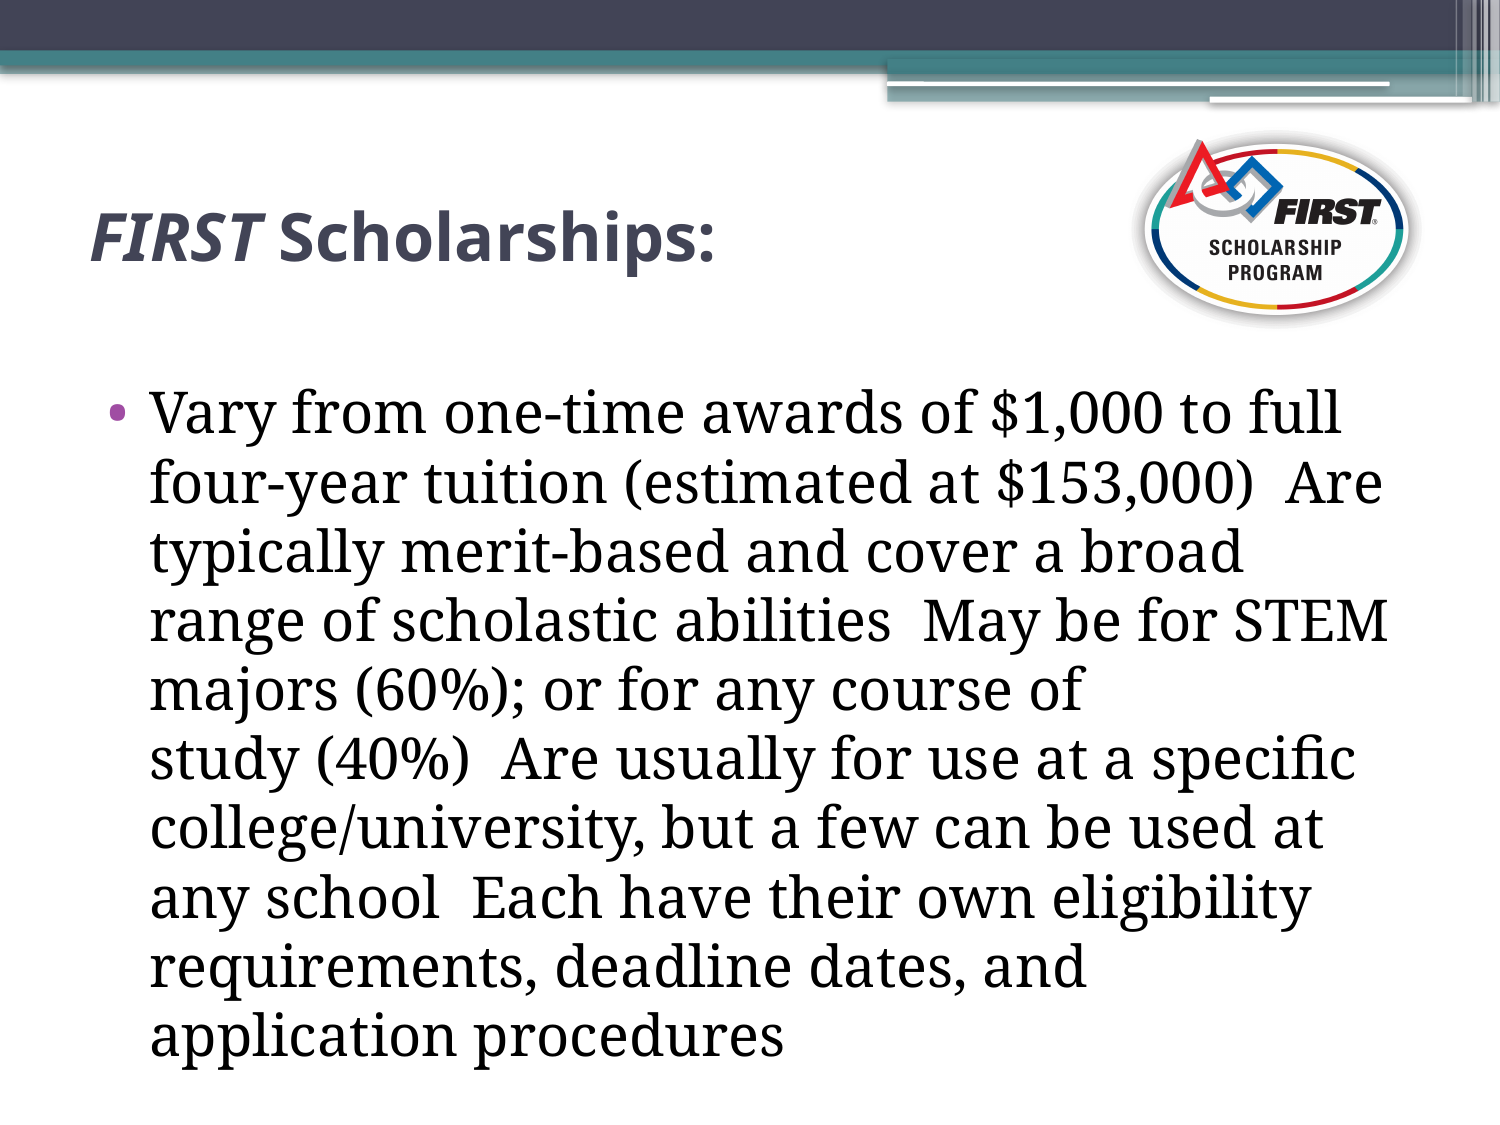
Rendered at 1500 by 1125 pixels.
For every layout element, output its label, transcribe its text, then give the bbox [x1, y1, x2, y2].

title FIRST Scholarships: [75, 187, 1425, 363]
picture [1124, 124, 1426, 332]
list Vary from one-time awards of $1,000 to full four-year tuition (estimated at $153,000) Are typically merit-based and cover a broad range of scholastic abilities May be for STEM majors (60%); or for any course of study (40%) Are usually for use at a specific college/university, but a few can be used at any school Each have their own eligibility requirements, deadline dates, and application procedures [75, 368, 1425, 1079]
